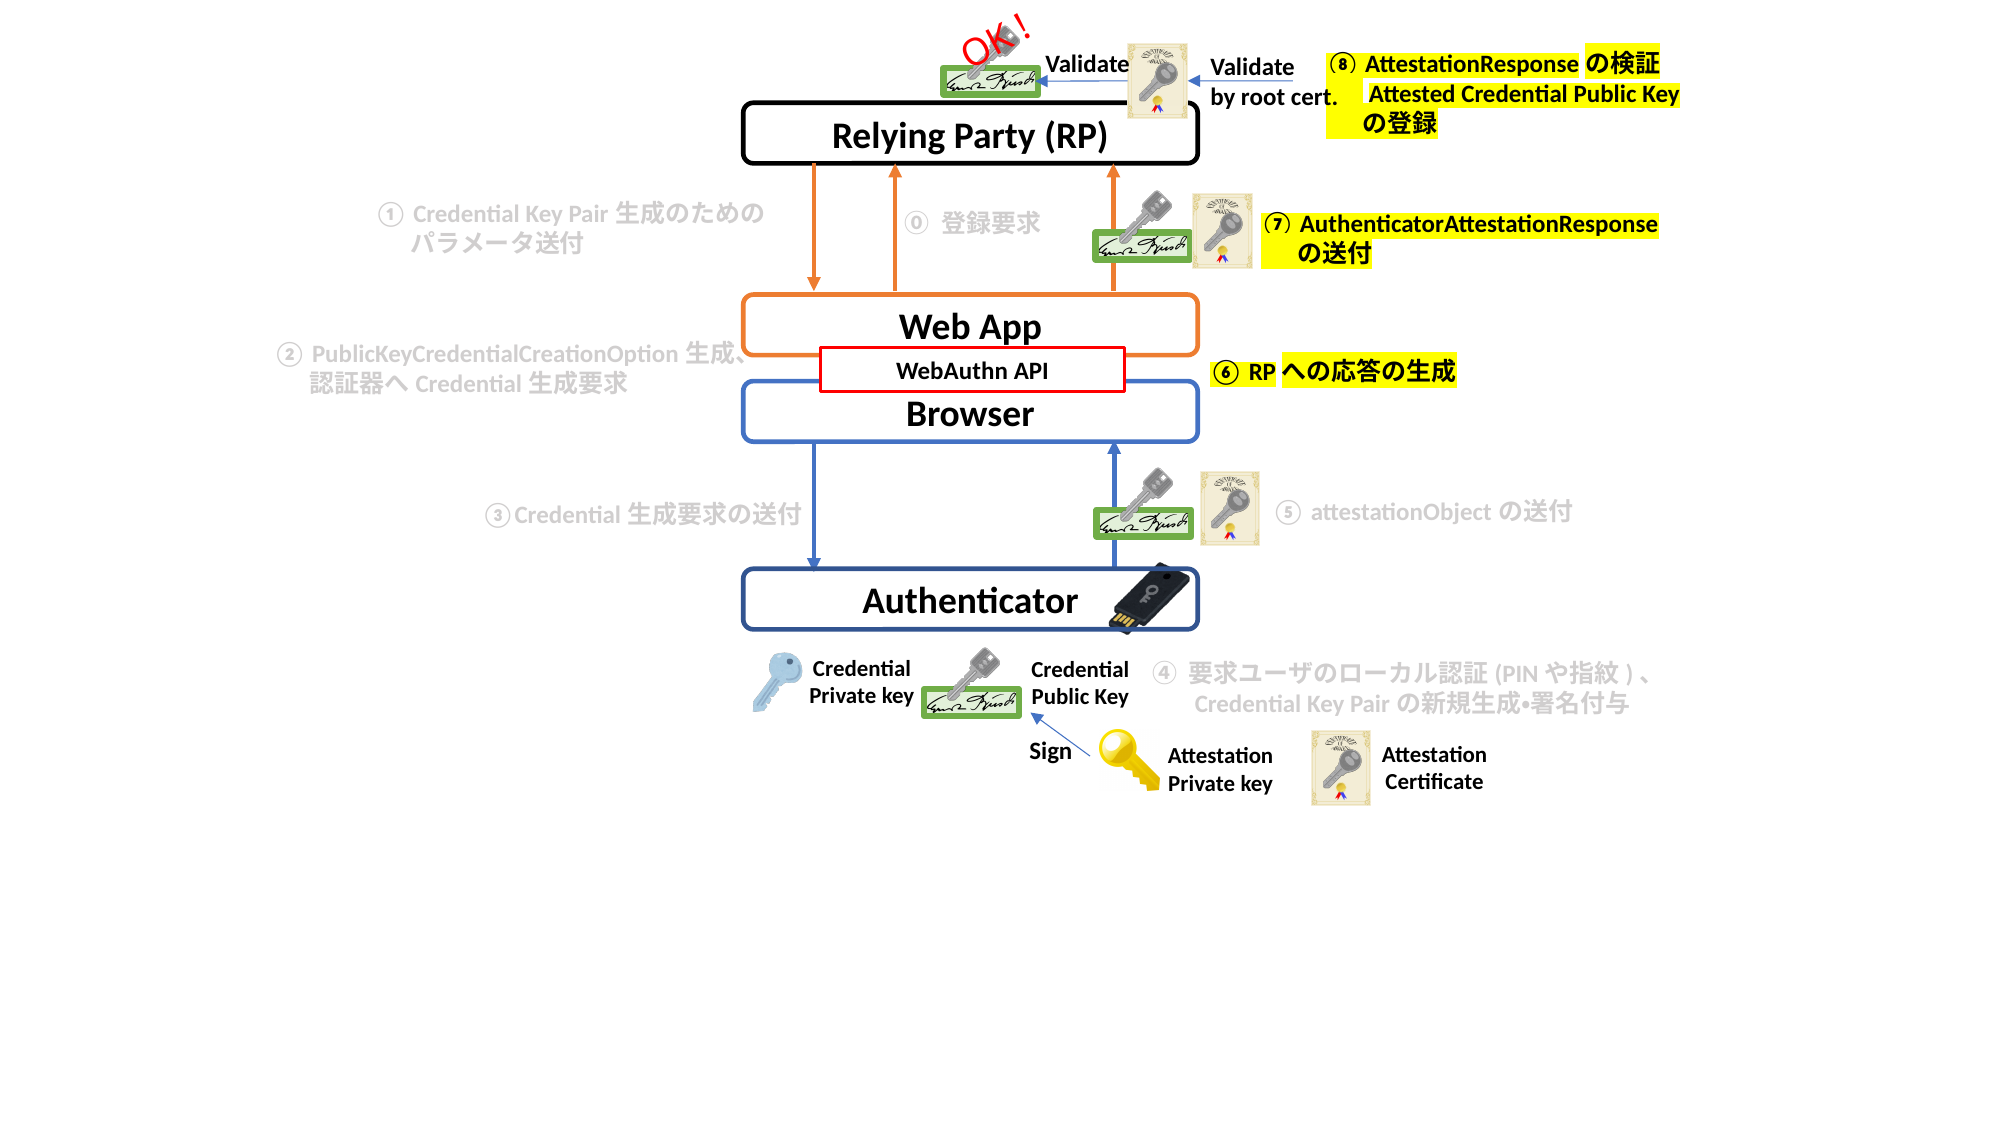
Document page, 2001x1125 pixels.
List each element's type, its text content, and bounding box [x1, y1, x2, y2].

text_box Credential Public Key [1016, 647, 1145, 717]
text_box Relying Party (RP) [742, 101, 1199, 165]
text_box ⑦ AuthenticatorAttestationResponse の送付 [1246, 199, 1674, 275]
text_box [1127, 43, 1188, 119]
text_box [1192, 193, 1253, 269]
text_box ④ 要求ユーザのローカル認証(PINや指紋)、 Credential Key Pairの新規生成・署名付与 [1137, 650, 1680, 725]
text_box ⑤ attestationObjectの送付 [1260, 488, 1588, 533]
text_box ② PublicKeyCredentialCreationOption生成、 認証器へCredential生成要求 [258, 330, 776, 405]
text_box Browser [742, 380, 1199, 443]
text_box Validate by root cert. [1195, 43, 1360, 118]
picture [1311, 730, 1371, 806]
text_box ⑥ RPへの応答の生成 [1194, 348, 1472, 393]
text_box ⓪ 登録要求 [889, 199, 895, 245]
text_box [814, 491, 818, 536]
picture [1105, 554, 1196, 645]
text_box ⓪ 登録要求 [896, 199, 1056, 245]
text_box ⑧ AttestationResponseの検証 Attested Credential Public Key の登録 [1311, 39, 1766, 145]
picture [946, 24, 1036, 92]
text_box Validate [1030, 40, 1145, 80]
text_box Authenticator [742, 567, 1105, 631]
text_box Validate [1048, 82, 1127, 86]
text_box ③Credential生成要求の送付 [466, 491, 813, 536]
text_box Attestation Certificate [1371, 731, 1503, 802]
text_box ① Credential Key Pair生成のための パラメータ送付 [359, 189, 780, 265]
picture [927, 646, 1016, 713]
text_box OK ! [935, 0, 1053, 70]
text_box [1200, 471, 1260, 546]
text_box Credential Private key [794, 645, 930, 716]
picture [1099, 466, 1189, 534]
text_box Web App [742, 293, 1199, 357]
text_box WebAuthn API [820, 347, 1125, 392]
picture [1098, 189, 1187, 257]
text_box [1030, 712, 1091, 757]
text_box Sign [1014, 727, 1088, 773]
picture [1099, 729, 1160, 791]
text_box Attestation Private key [1153, 733, 1289, 803]
picture [743, 648, 810, 716]
